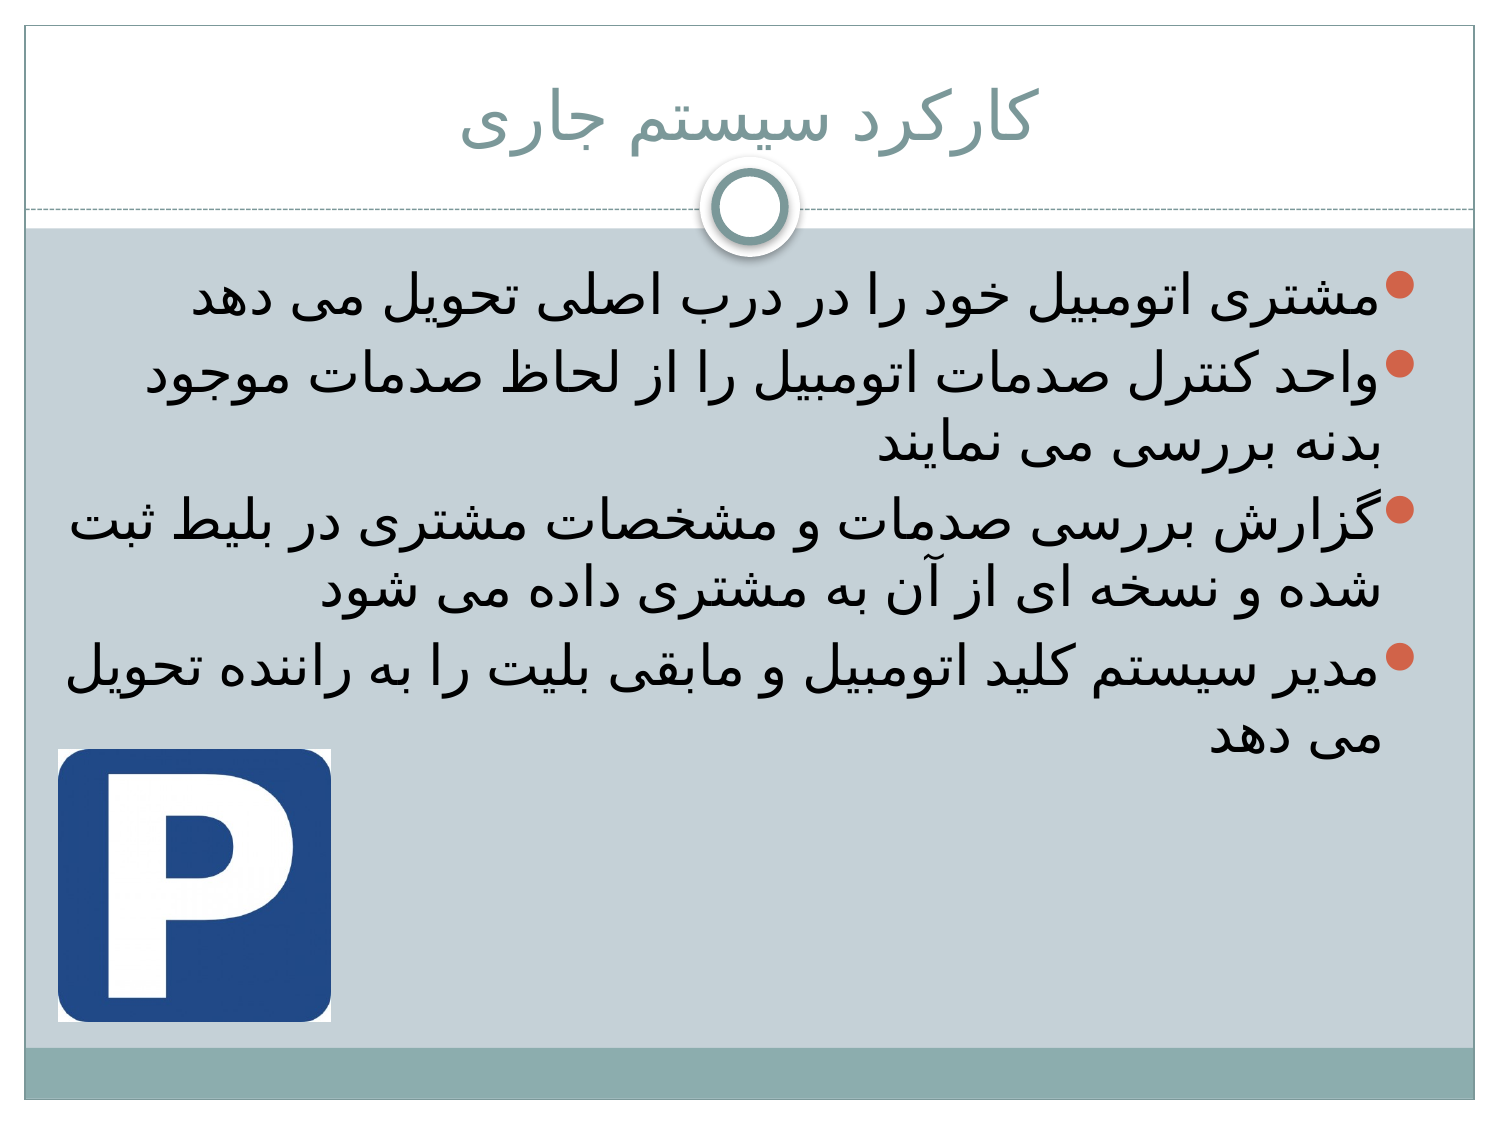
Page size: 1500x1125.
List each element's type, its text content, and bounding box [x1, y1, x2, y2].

picture [58, 749, 331, 1023]
list مشتری اتومبیل خود را در درب اصلی تحویل می دهد واحد کنترل صدمات اتومبیل را از لحاظ صدمات موجود بدنه بررسی می نمایند گزارش بررسی صدمات و مشخصات مشتری در بلیط ثبت شده و نسخه ای از آن به مشتری داده می شود مدیر سیستم کلید اتومبیل و مابقی بلیت را به راننده تحویل می دهد [49, 250, 1445, 1001]
title کارکرد سیستم جاری [49, 37, 1450, 162]
